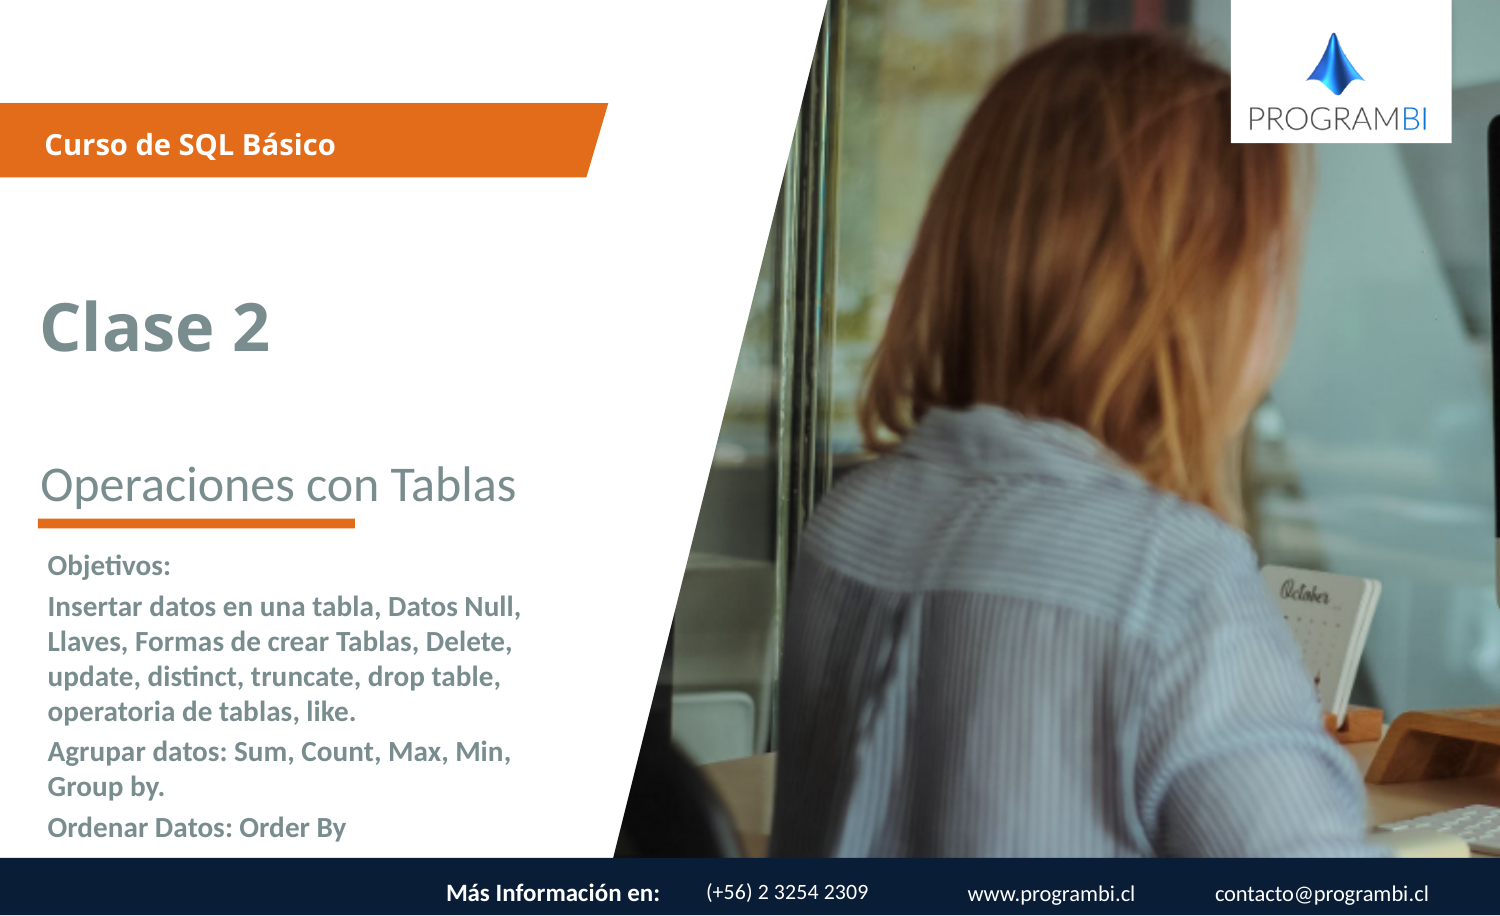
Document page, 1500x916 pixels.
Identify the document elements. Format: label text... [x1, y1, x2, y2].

text_box www.programbi.cl [952, 884, 1199, 914]
text_box Curso de SQL Básico [29, 115, 602, 173]
text_box (+56) 2 3254 2309 [715, 884, 928, 913]
text_box Más Información en: [431, 855, 715, 916]
text_box [0, 856, 431, 916]
text_box Clase 2 [24, 228, 602, 423]
text_box [715, 884, 1500, 916]
picture [608, 0, 1500, 878]
text_box [0, 101, 602, 180]
text_box Operaciones con Tablas [25, 422, 602, 541]
text_box Objetivos: Insertar datos en una tabla, Datos Null, Llaves, Formas de crear Tablas, Delete, update, distinct, truncate, drop table, operatoria de tablas, like. Agrupar datos: Sum, Count, Max, Min, Group by. Ordenar Datos: Order By [32, 541, 592, 834]
text_box contacto@programbi.cl [1200, 884, 1495, 914]
